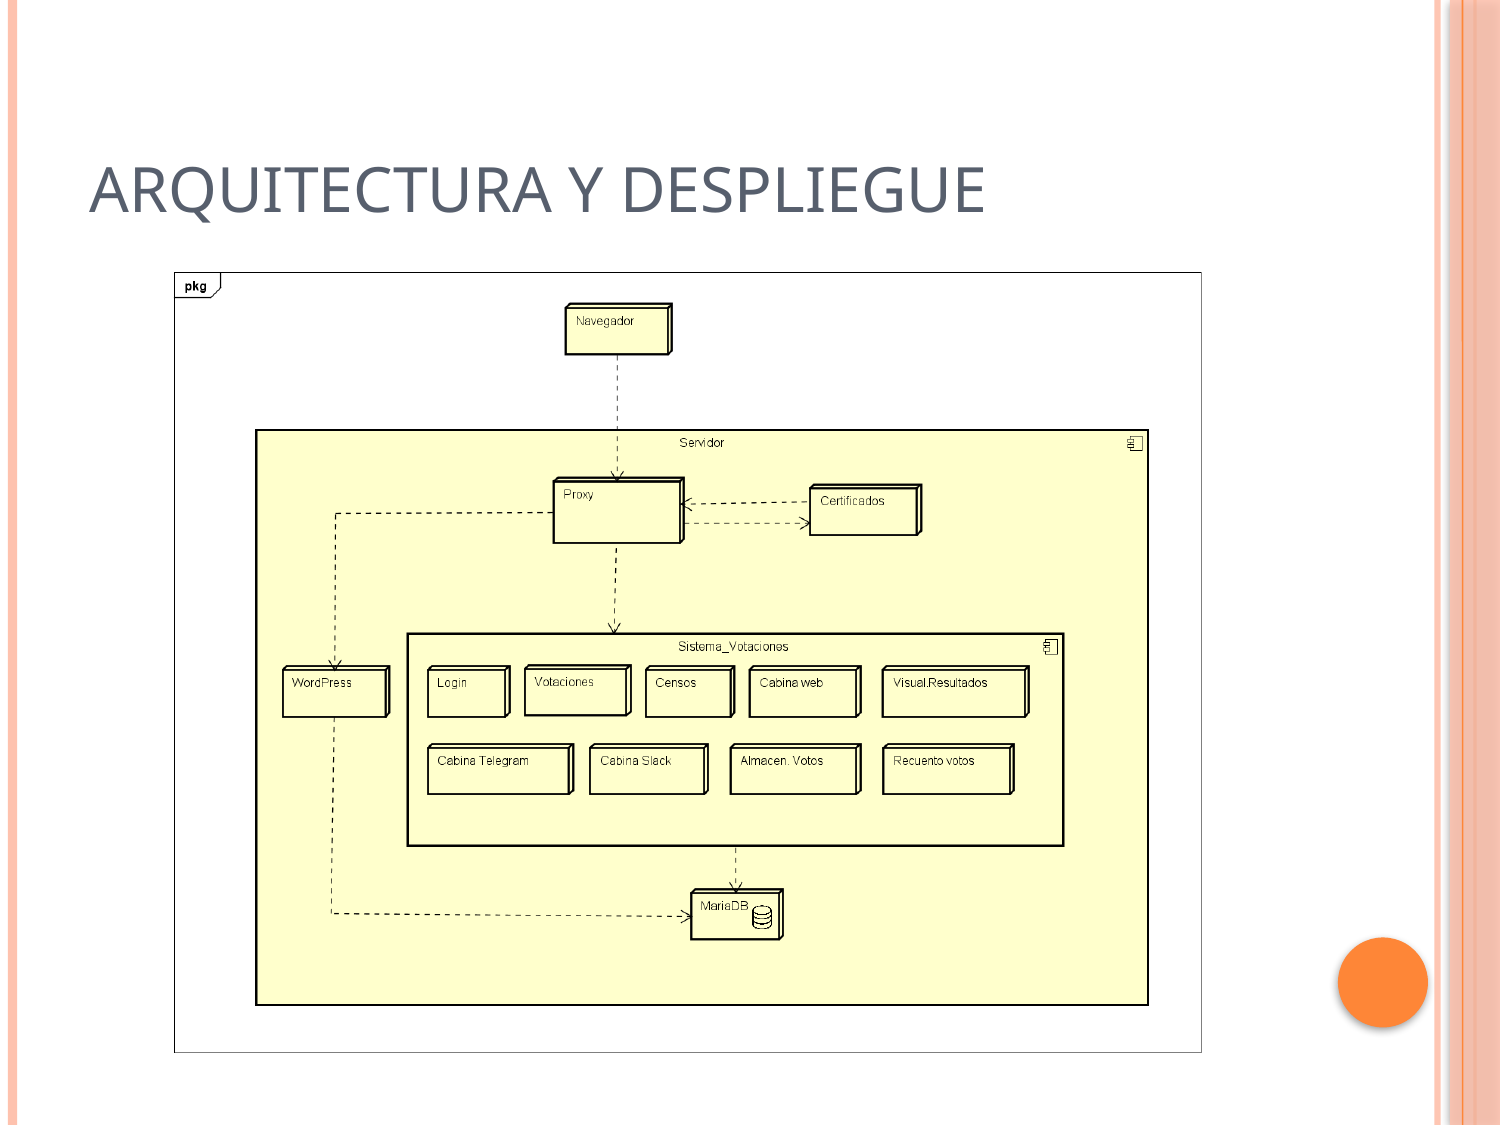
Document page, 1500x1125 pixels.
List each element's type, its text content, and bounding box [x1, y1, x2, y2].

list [163, 261, 1212, 1063]
title Arquitectura y despliegue [75, 45, 1300, 233]
